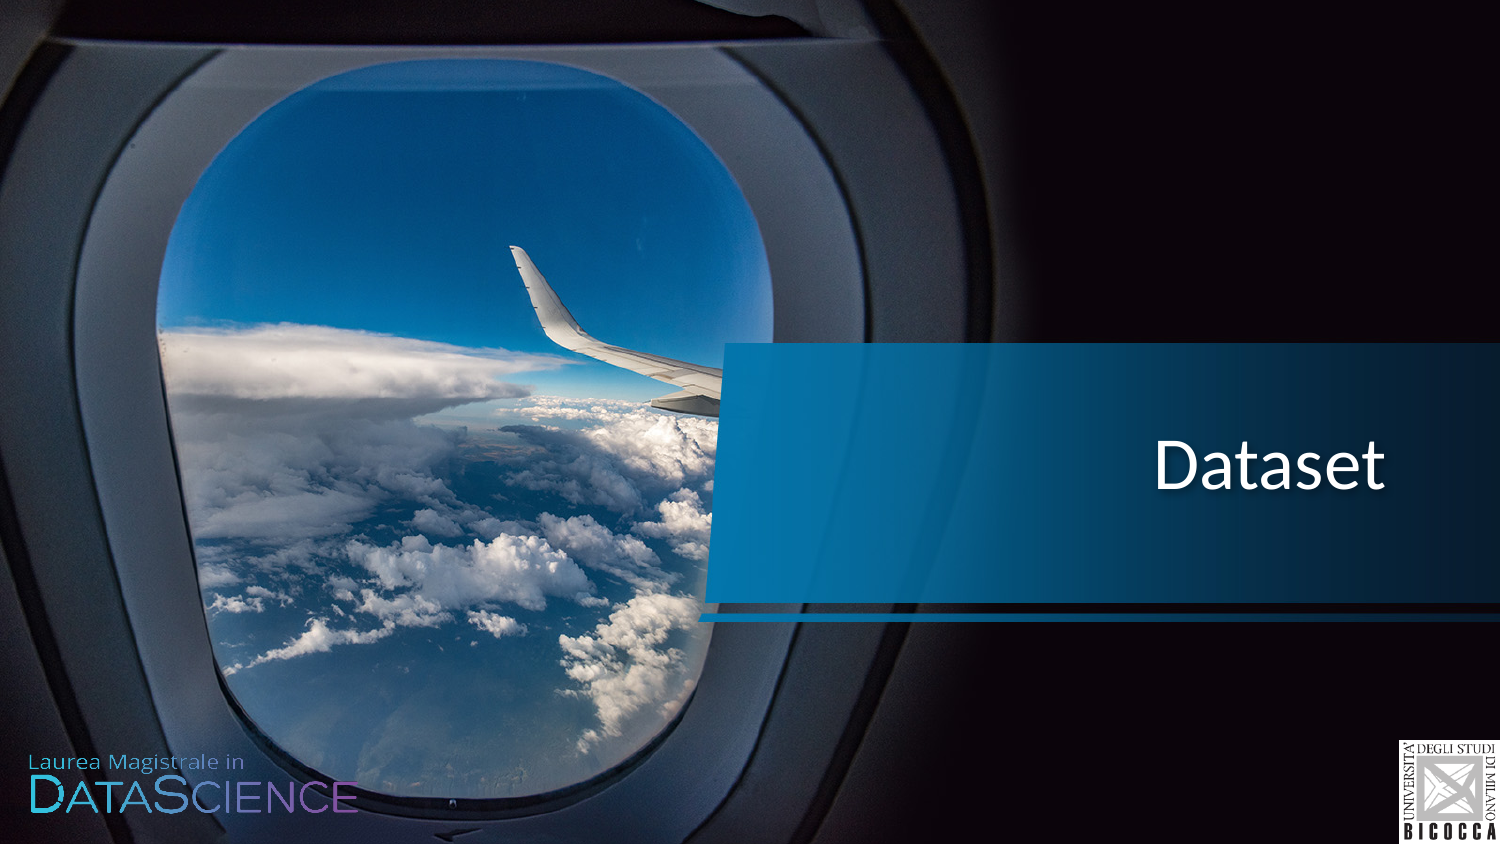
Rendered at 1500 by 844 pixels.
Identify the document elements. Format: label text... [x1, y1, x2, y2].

picture [0, 0, 1500, 844]
title Dataset [223, 321, 1402, 598]
